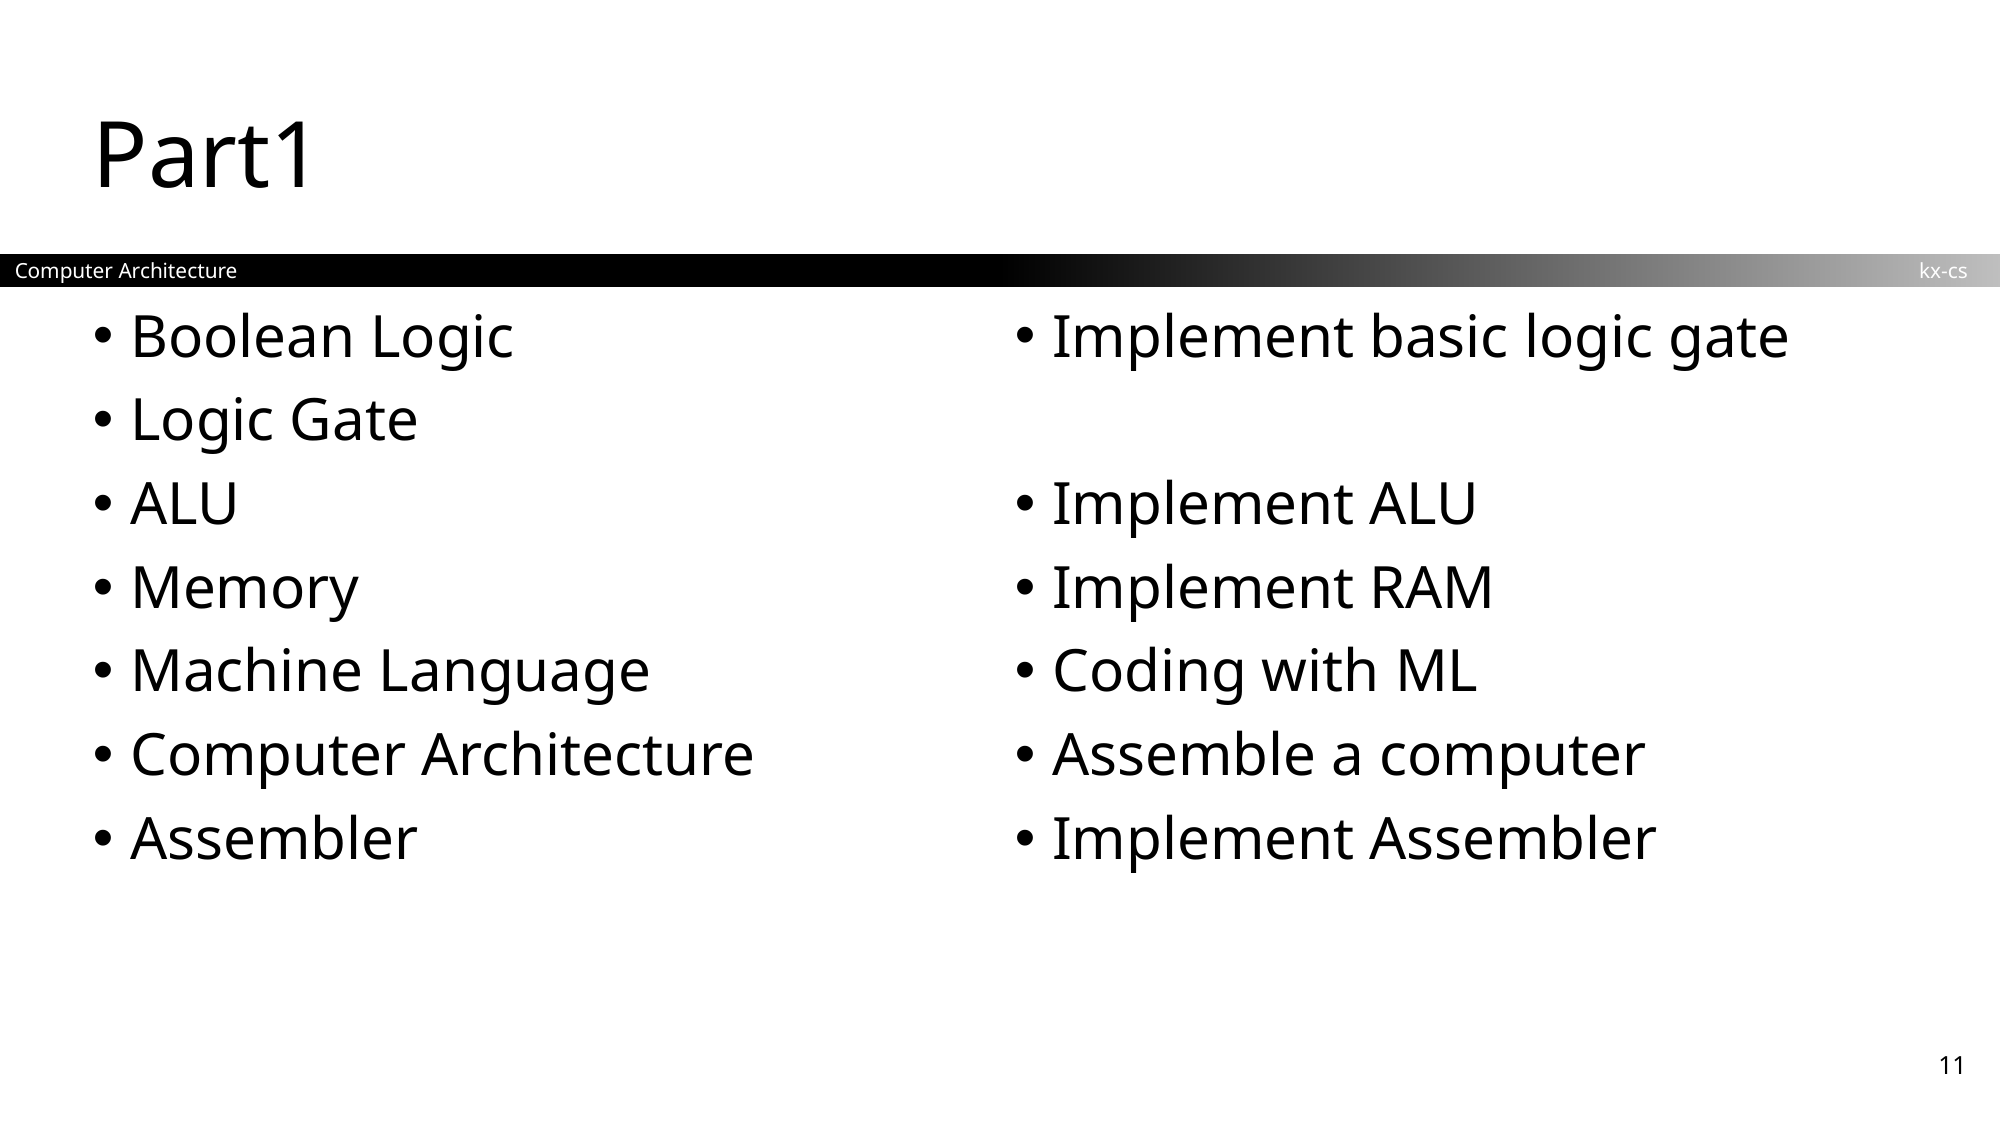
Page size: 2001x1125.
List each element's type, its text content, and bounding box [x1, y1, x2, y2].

title Part1 [78, 73, 1413, 242]
list Boolean Logic Logic Gate ALU Memory Machine Language Computer Architecture Assembler [78, 299, 999, 1014]
text_box Implement basic logic gate Implement ALU Implement RAM Coding with ML Assemble a computer Implement Assembler [999, 299, 1922, 1014]
